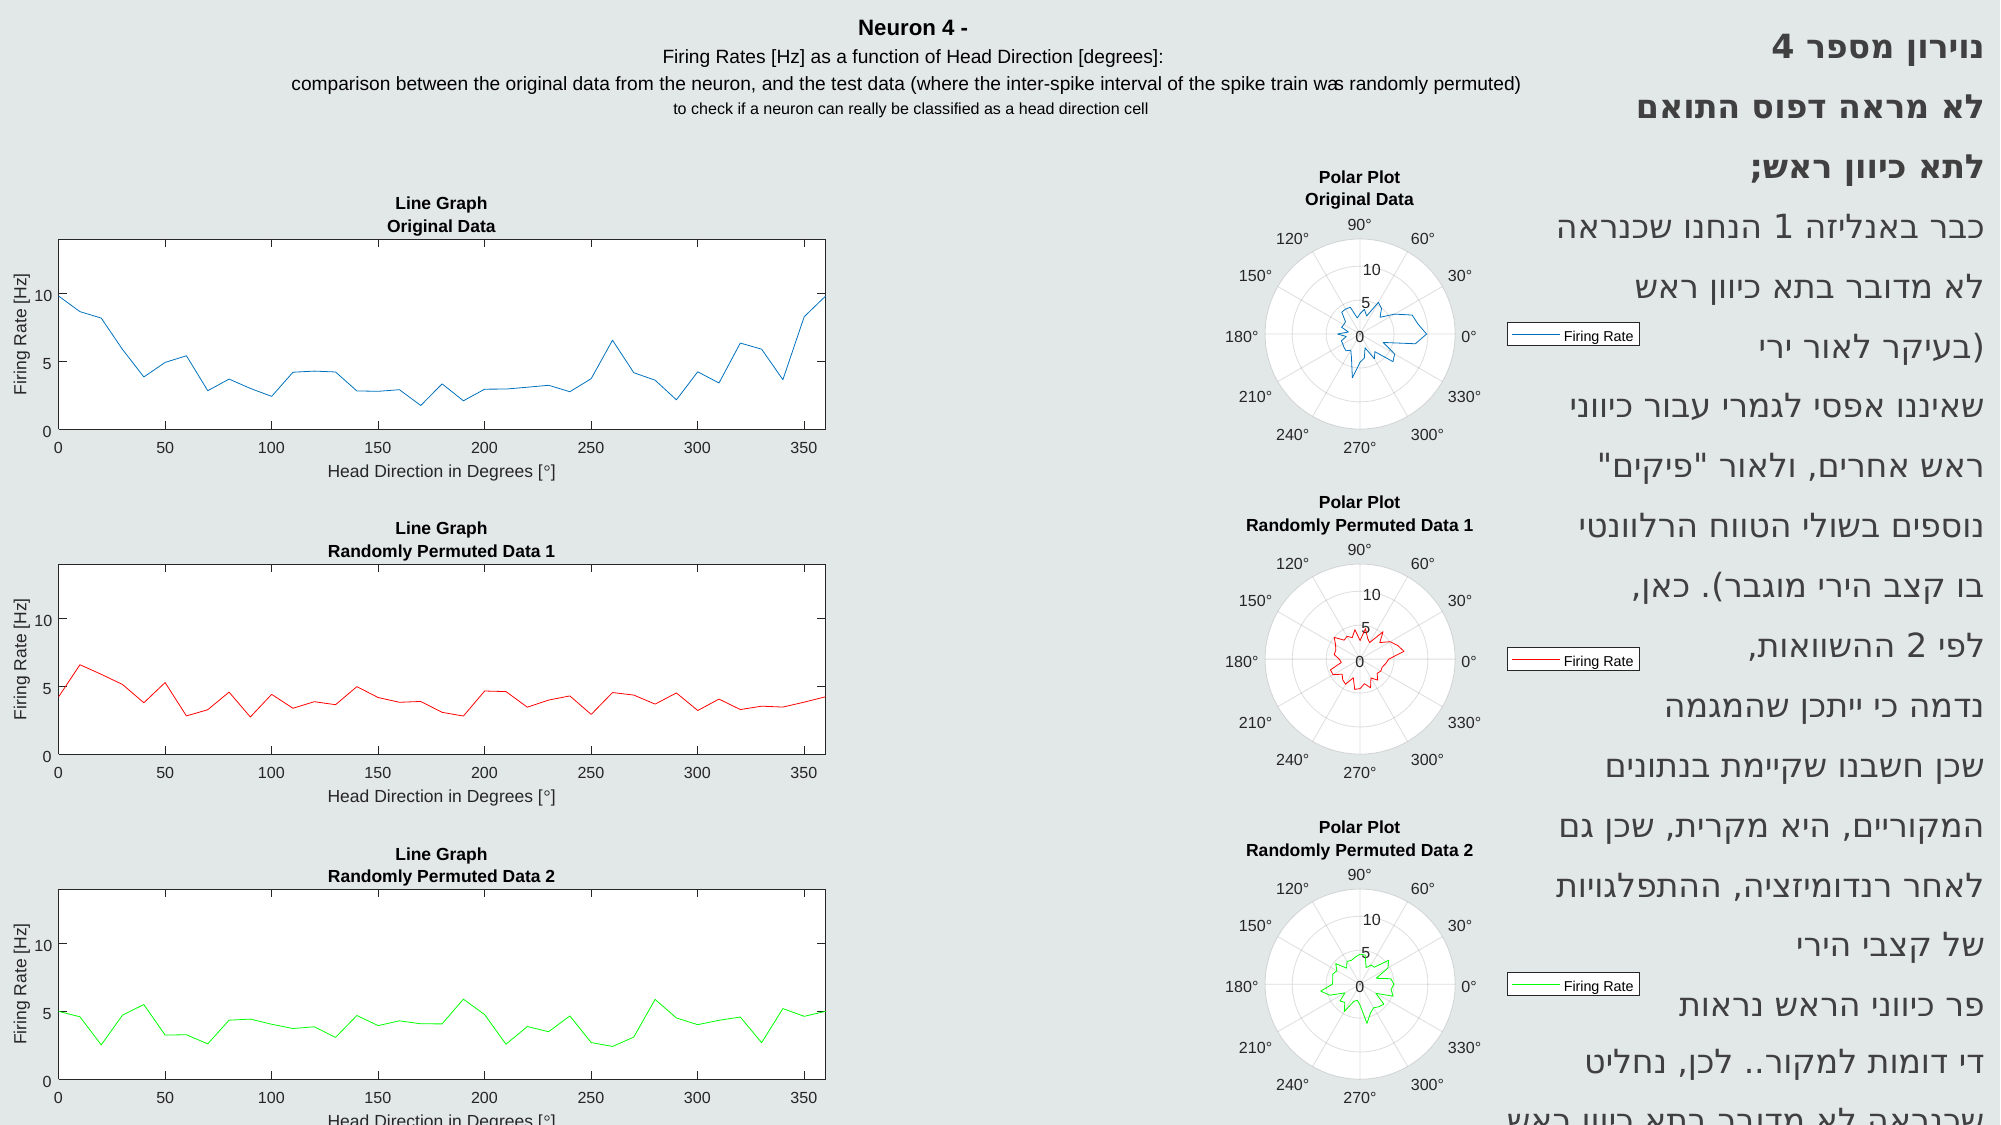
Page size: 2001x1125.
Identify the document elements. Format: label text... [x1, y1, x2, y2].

text_box נוירון מספר 4 לא מראה דפוס התואם לתא כיוון ראש; [1647, 0, 2000, 177]
picture [0, 0, 1647, 1125]
text_box כבר באנליזה 1 הנחנו שכנראה לא מדובר בתא כיוון ראש (בעיקר לאור ירי שאיננו אפסי לגמרי עבור כיווני ראש אחרים, ולאור "פיקים" נוספים בשולי הטווח הרלוונטי בו קצב הירי מוגבר). כאן, לפי 2 ההשוואות, נדמה כי ייתכן שהמגמה שכן חשבנו שקיימת בנתונים המקוריים, היא מקרית, שכן גם לאחר רנדומיזציה, ההתפלגויות של קצבי הירי פר כיווני הראש נראות [1647, 177, 2000, 1012]
text_box די דומות למקור.. לכן, נחליט שכנראה לא מדובר בתא כיוון ראש. [1647, 1012, 2000, 1125]
